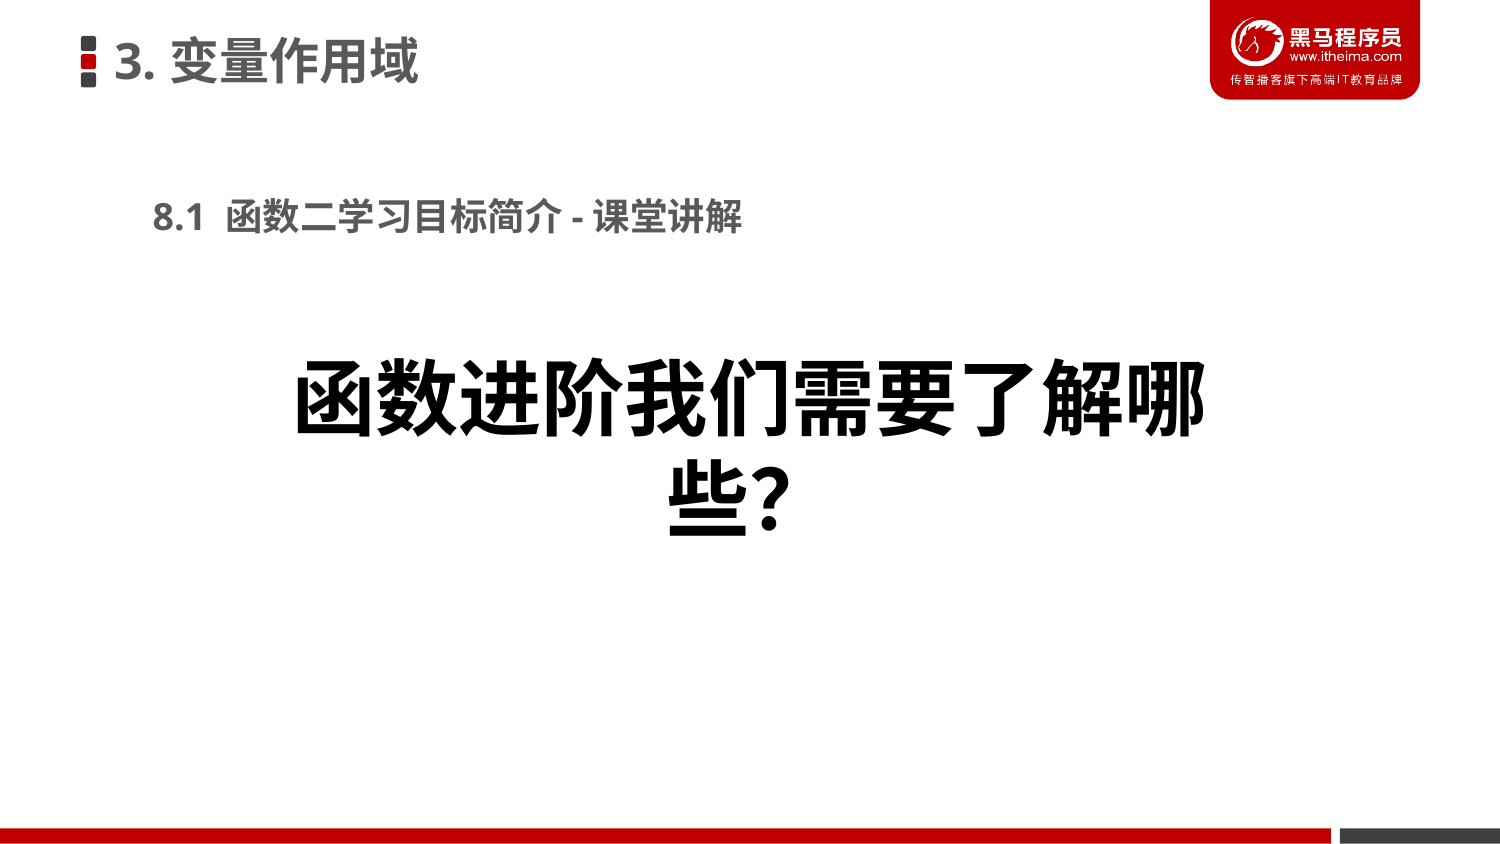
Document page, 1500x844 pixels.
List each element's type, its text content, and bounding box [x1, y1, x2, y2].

picture [1212, 8, 1421, 94]
text_box 3.变量作用域 [103, 0, 987, 130]
text_box 函数进阶我们需要了解哪些？ [219, 339, 1281, 555]
text_box 8.1 函数二学习目标简介-课堂讲解 [138, 185, 786, 246]
